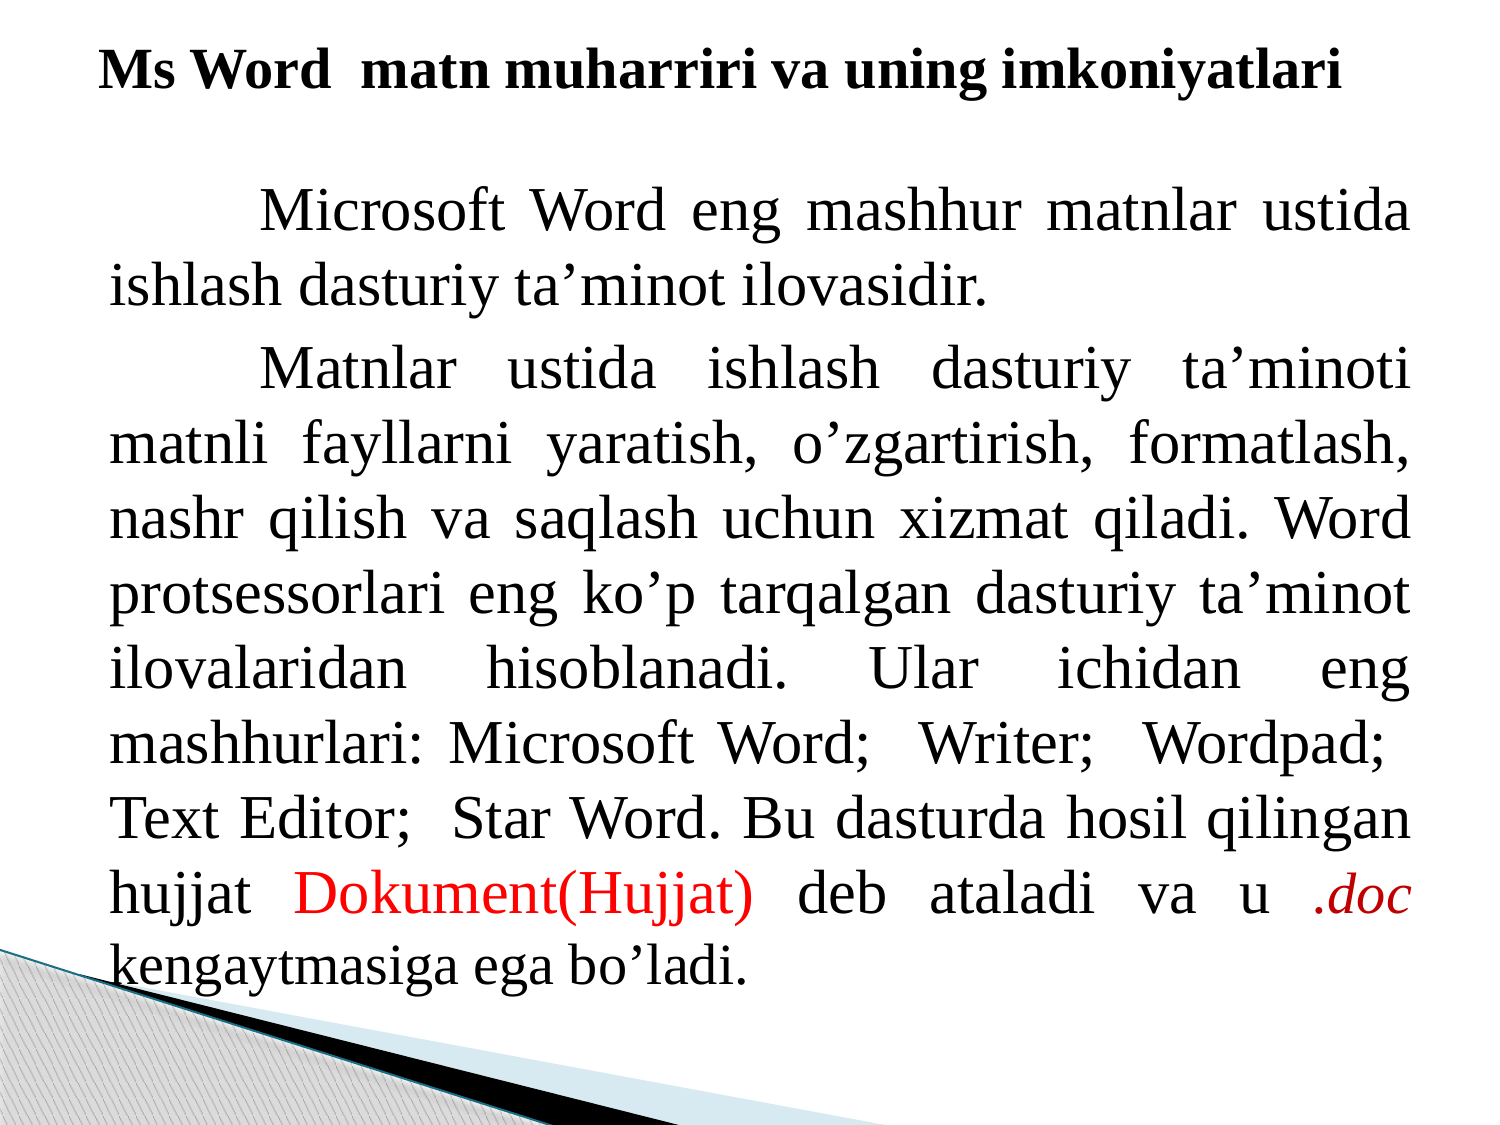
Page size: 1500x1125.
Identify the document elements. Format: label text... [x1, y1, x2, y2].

title Ms Word matn muharriri va uning imkoniyatlari [53, 19, 1404, 112]
list Microsoft Word eng mashhur matnlar ustida ishlash dasturiy ta’minot ilovasidir. Matnlar ustida ishlash dasturiy ta’minoti matnli fayllarni yaratish, o’zgartirish, formatlash, nashr qilish va saqlash uchun xizmat qiladi. Word protsessorlari eng ko’p tarqalgan dasturiy ta’minot ilovalaridan hisoblanadi. Ular ichidan eng mashhurlari: Microsoft Word; Writer; Wordpad; Text Editor; Star Word. Bu dasturda hosil qilingan hujjat Dokument(Hujjat) deb ataladi va u .doc kengaytmasiga ega bo’ladi. [76, 160, 1427, 1024]
